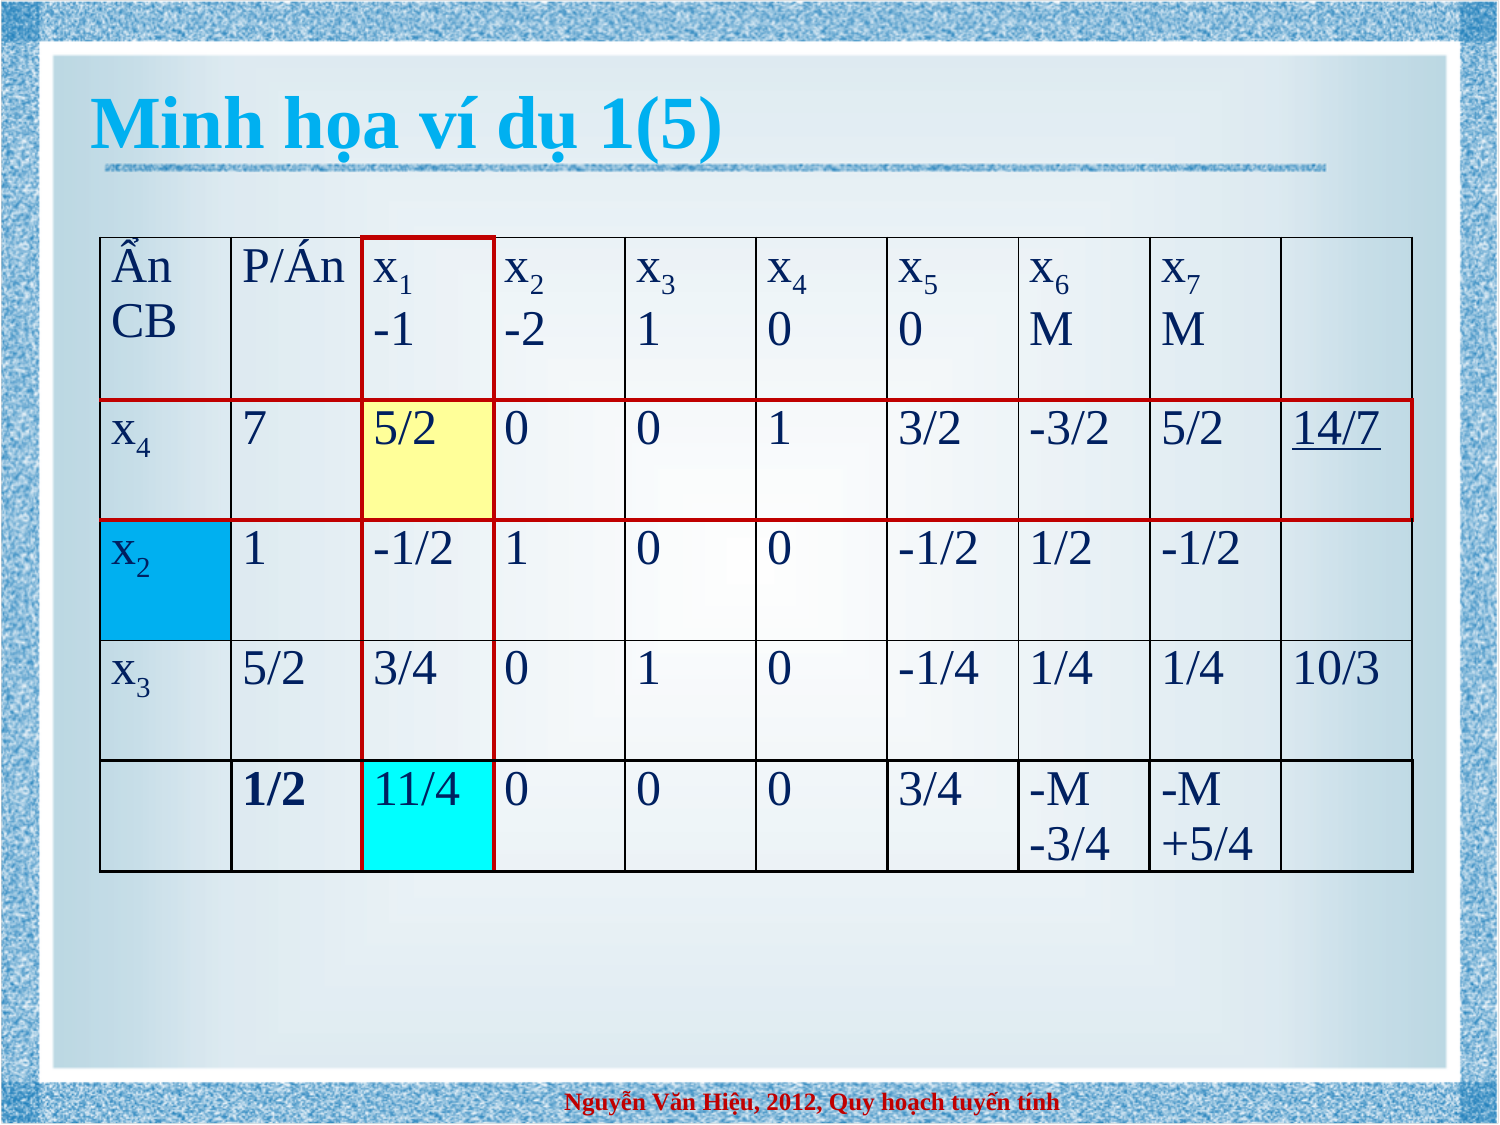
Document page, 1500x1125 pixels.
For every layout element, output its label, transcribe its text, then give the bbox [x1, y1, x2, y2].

table_header x7 M [1151, 238, 1280, 398]
table_header P/Án [232, 238, 360, 398]
table_cell 0 [757, 762, 886, 870]
table_cell 0 [757, 641, 886, 759]
table_cell 3/4 [364, 641, 492, 759]
table_cell -M +5/4 [1151, 762, 1280, 870]
table_cell 0 [626, 762, 755, 870]
title Minh họa ví dụ 1(5) [75, 62, 1425, 175]
table_cell 3/4 [889, 762, 1017, 870]
table_cell x2 [101, 522, 230, 640]
table_cell 1/2 [1019, 522, 1149, 640]
table_header x2 -2 [496, 238, 624, 398]
table_header x6 M [1019, 238, 1149, 398]
table_cell -M -3/4 [1020, 762, 1148, 870]
table_cell -1/2 [364, 522, 492, 640]
table_cell 5/2 [1151, 402, 1280, 518]
footer Nguyễn Văn Hiệu, 2012, Quy hoạch tuyến tính [437, 1074, 1188, 1125]
table_cell [1282, 762, 1411, 870]
table_cell 1 [496, 522, 624, 640]
table_cell -3/2 [1019, 402, 1149, 518]
table_cell 1/4 [1019, 641, 1149, 759]
table_header x3 1 [626, 238, 755, 398]
table_cell 10/3 [1282, 641, 1411, 759]
table_cell 1 [626, 641, 755, 759]
picture [0, 0, 1500, 1125]
table_header x5 0 [888, 238, 1018, 398]
table_cell -1/2 [1151, 522, 1280, 640]
table_cell 1 [232, 522, 360, 640]
table_cell 0 [626, 402, 755, 518]
table_cell 0 [496, 641, 624, 759]
table_header Ẩn CB [101, 238, 230, 398]
table_cell 3/2 [888, 402, 1018, 518]
table_cell 14/7 [1282, 402, 1410, 518]
table_cell -1/4 [888, 641, 1018, 759]
table_cell 1 [757, 402, 886, 518]
table_cell 0 [757, 522, 886, 640]
table_cell 5/2 [364, 402, 492, 518]
table_cell 1/4 [1151, 641, 1280, 759]
table_cell [1282, 522, 1411, 640]
table_cell [101, 762, 230, 870]
table_cell -1/2 [888, 522, 1018, 640]
table_cell 5/2 [232, 641, 360, 759]
table_header [1282, 238, 1411, 398]
table_header x4 0 [757, 238, 886, 398]
table_cell 0 [496, 402, 624, 518]
table_cell 7 [232, 402, 360, 518]
table_cell x4 [101, 402, 230, 518]
table_cell 1/2 [233, 762, 360, 870]
table_cell 0 [496, 762, 624, 870]
table_cell 11/4 [364, 762, 492, 870]
table_cell 0 [626, 522, 755, 640]
table_cell x3 [101, 641, 230, 759]
table_header x1 -1 [364, 240, 492, 398]
